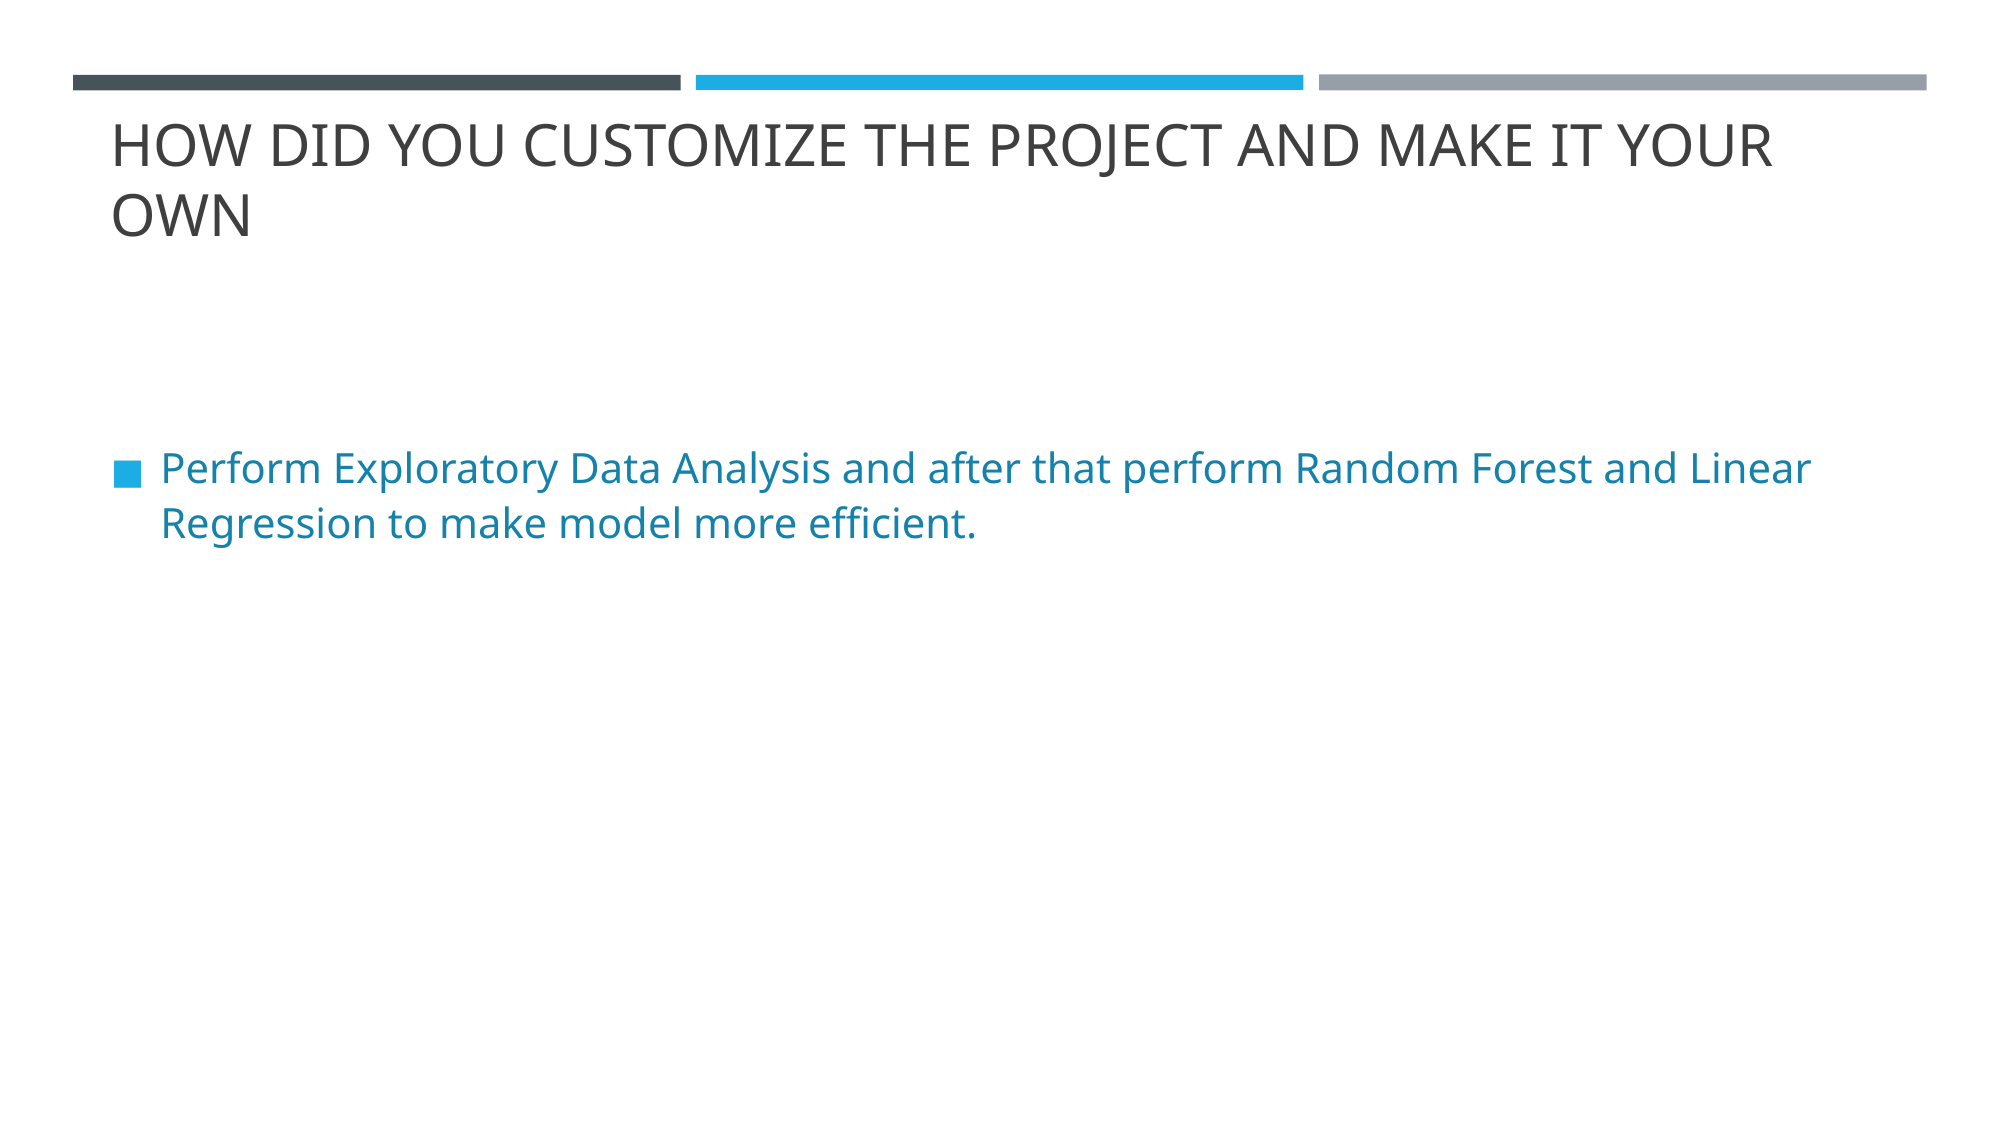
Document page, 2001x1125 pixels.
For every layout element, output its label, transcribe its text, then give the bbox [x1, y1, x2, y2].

list Perform Exploratory Data Analysis and after that perform Random Forest and Linear Regression to make model more efficient. [95, 340, 1948, 643]
title HOW DID YOU CUSTOMIZE THE PROJECT AND MAKE IT YOUR OWN [95, 81, 1905, 276]
